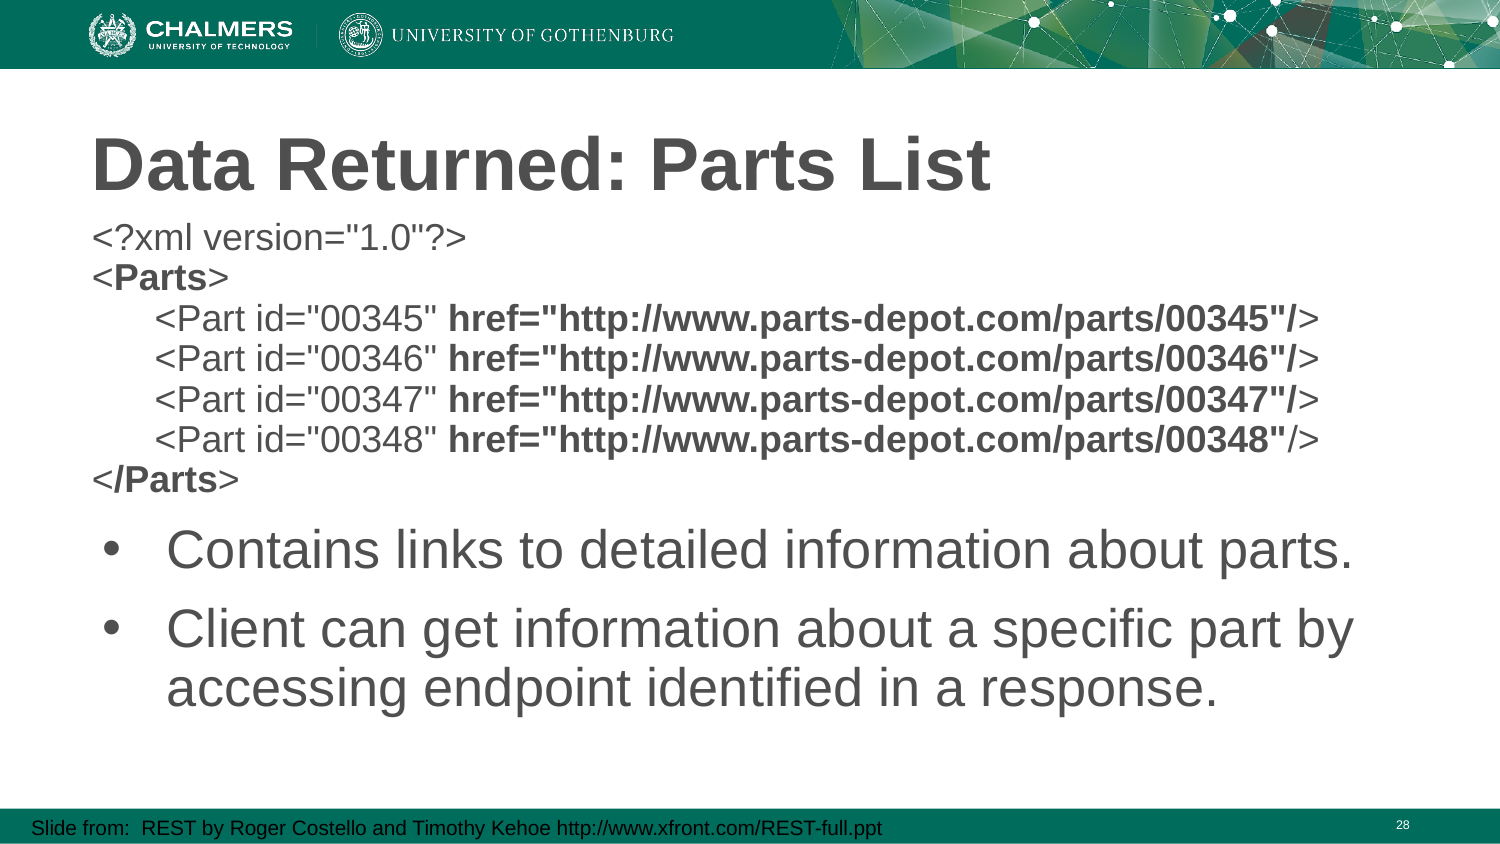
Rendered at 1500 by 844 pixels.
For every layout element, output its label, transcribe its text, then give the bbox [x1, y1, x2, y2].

slide_number ‹#› [1074, 809, 1425, 844]
title Data Returned: Parts List [76, 100, 1425, 210]
text_box Slide from: REST by Roger Costello and Timothy Kehoe http://www.xfront.com/REST-full.ppt [16, 801, 1167, 828]
picture [64, 0, 696, 85]
list <?xml version="1.0"?> <Parts> <Part id="00345" href="http://www.parts-depot.com/parts/00345"/> <Part id="00346" href="http://www.parts-depot.com/parts/00346"/> <Part id="00347" href="http://www.parts-depot.com/parts/00347"/> <Part id="00348" href="http://www.parts-depot.com/parts/00348"/> </Parts> Contains links to detailed information about parts. Client can get information about a specific part by accessing endpoint identified in a response. [76, 210, 1425, 782]
picture [759, 0, 1500, 68]
